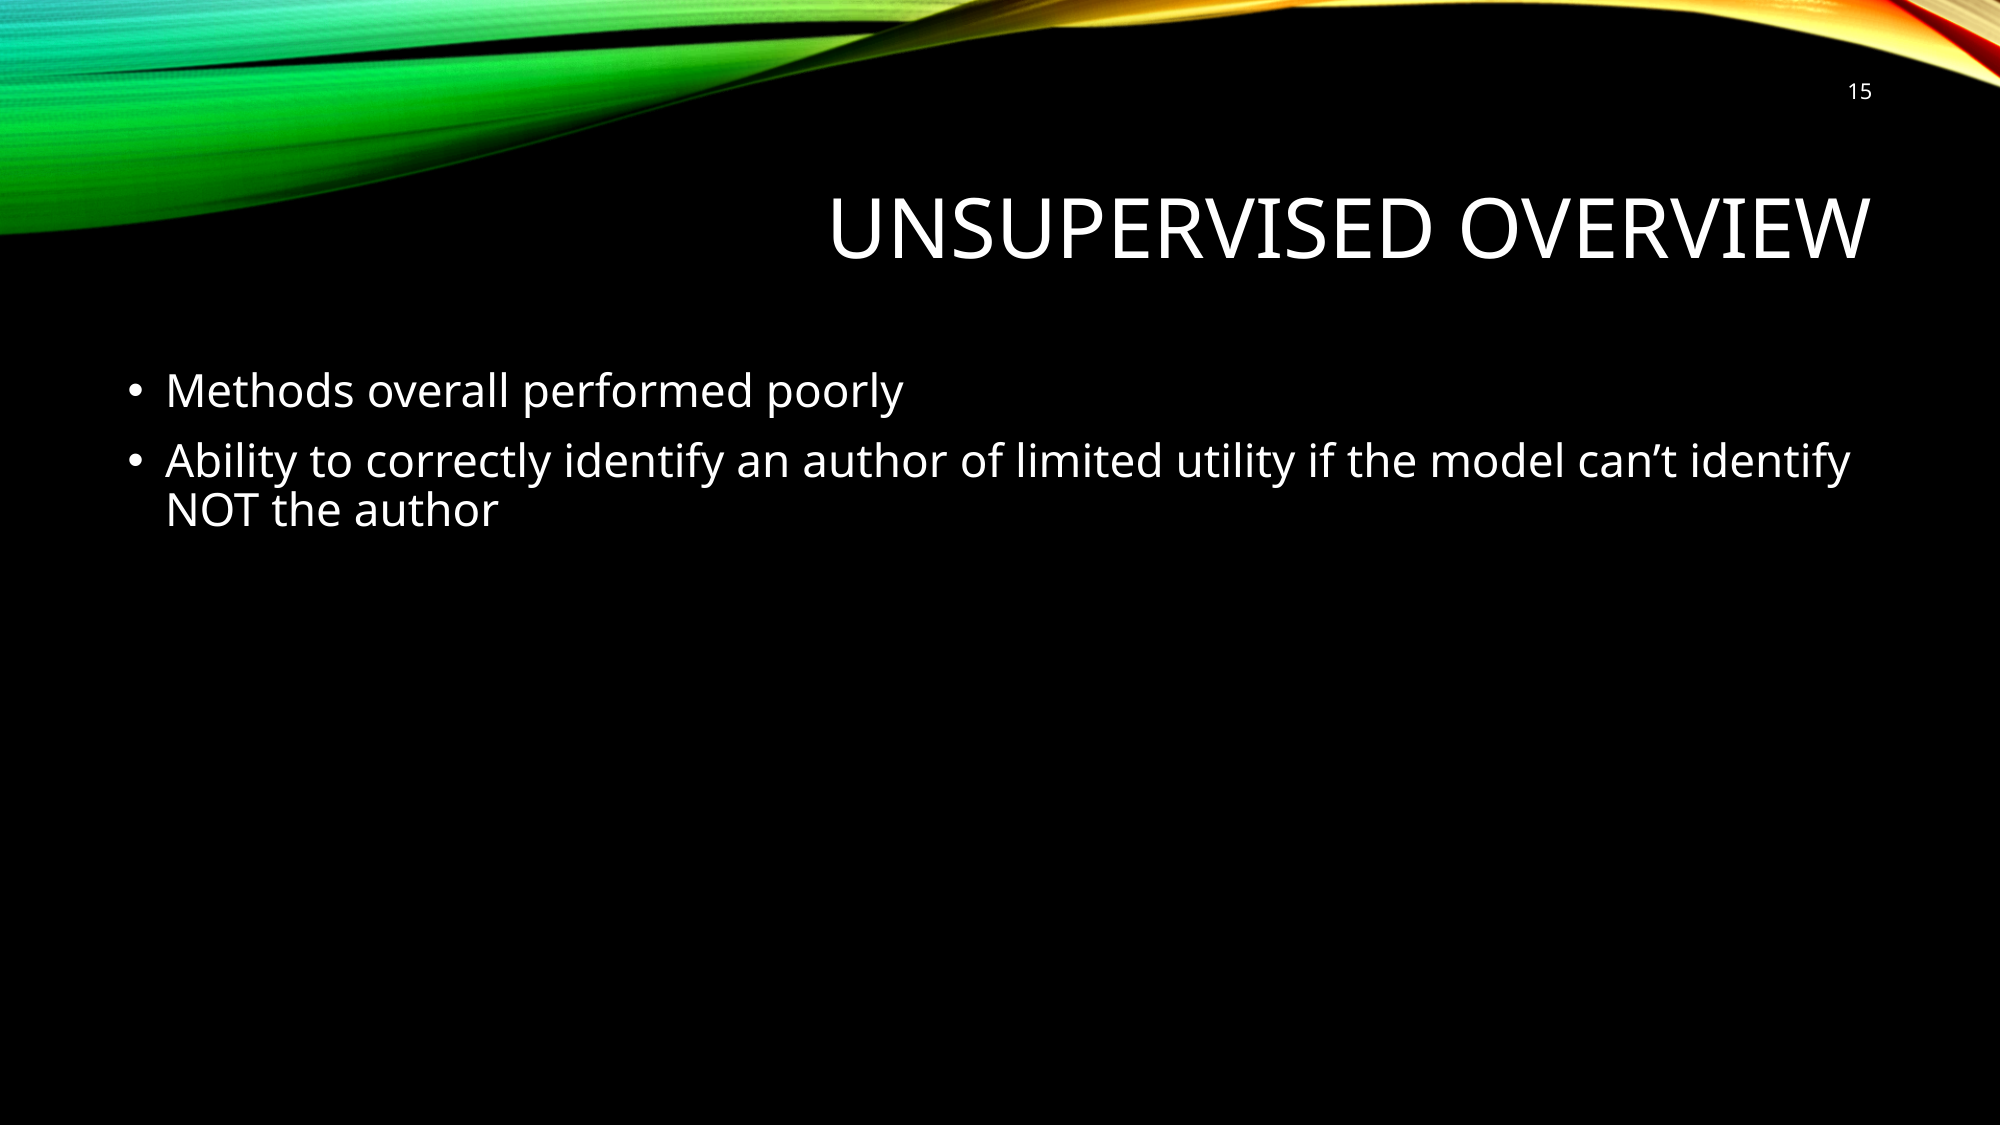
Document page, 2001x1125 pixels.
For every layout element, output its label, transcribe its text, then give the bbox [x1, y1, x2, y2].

list Methods overall performed poorly Ability to correctly identify an author of limited utility if the model can’t identify NOT the author [112, 360, 1888, 1021]
title Unsupervised overview [474, 125, 1888, 338]
picture [0, 0, 2000, 237]
slide_number 15 [1437, 62, 1888, 123]
